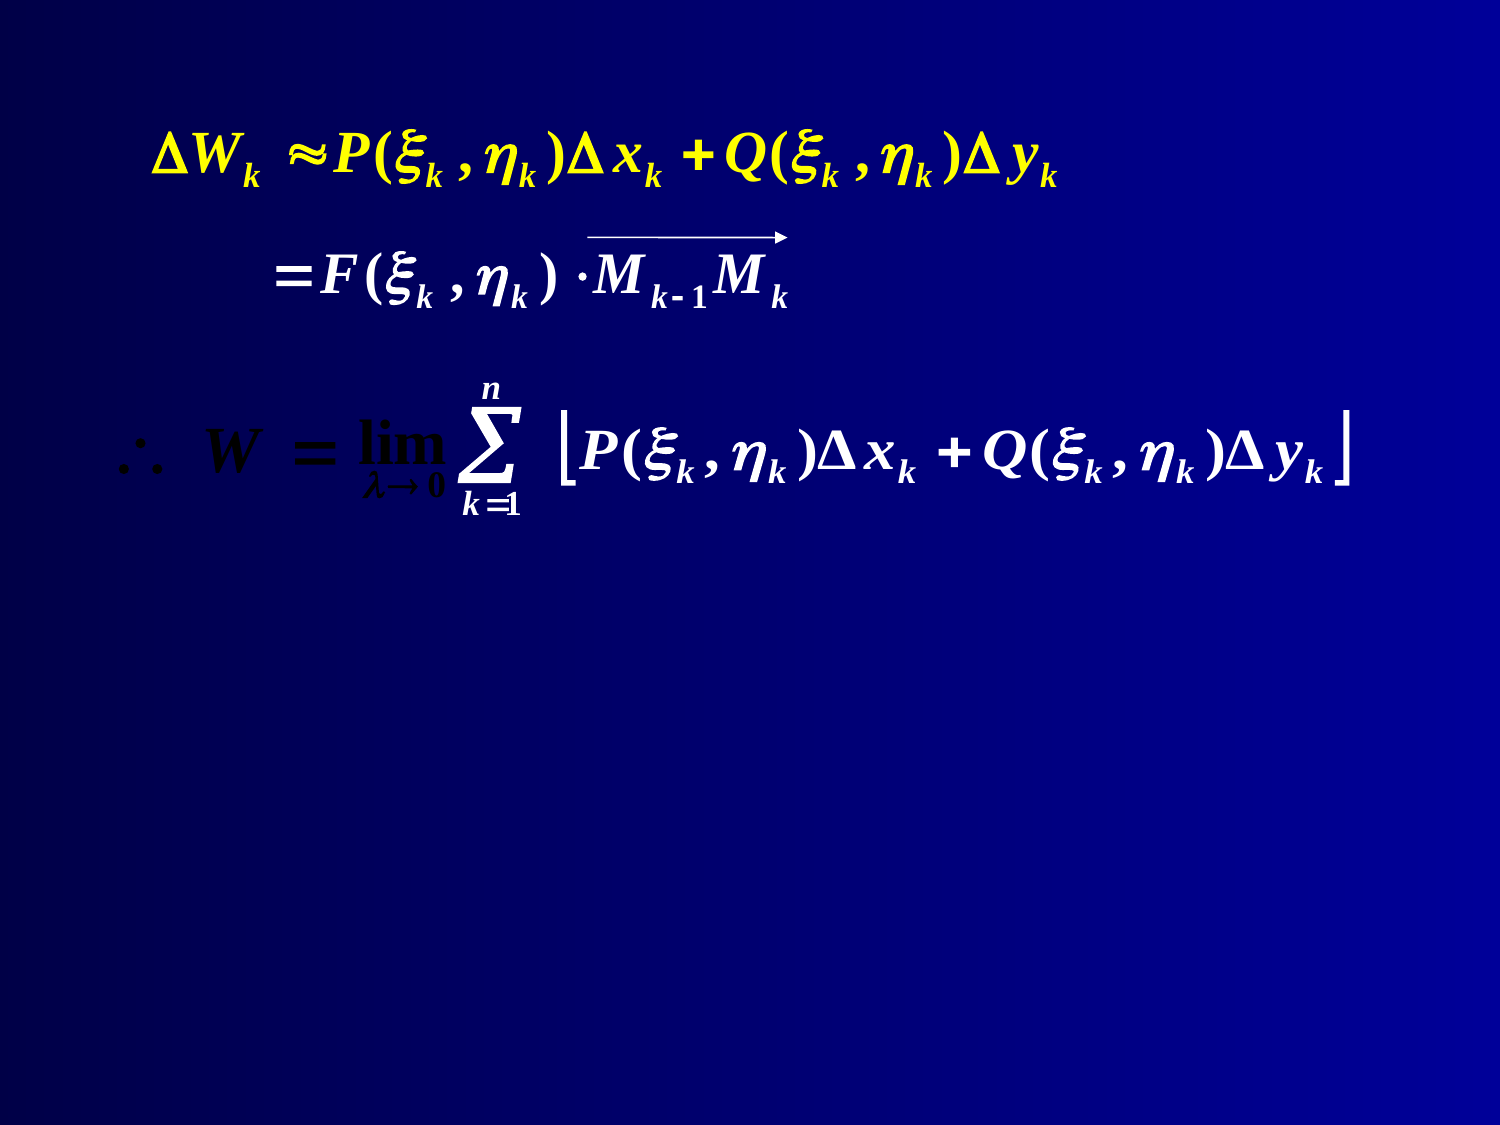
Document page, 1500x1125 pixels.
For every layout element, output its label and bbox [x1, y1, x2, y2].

text_box [112, 412, 338, 490]
text_box [142, 112, 1071, 203]
text_box [449, 362, 575, 528]
text_box [550, 410, 1362, 499]
text_box [262, 224, 796, 320]
text_box [349, 399, 463, 513]
